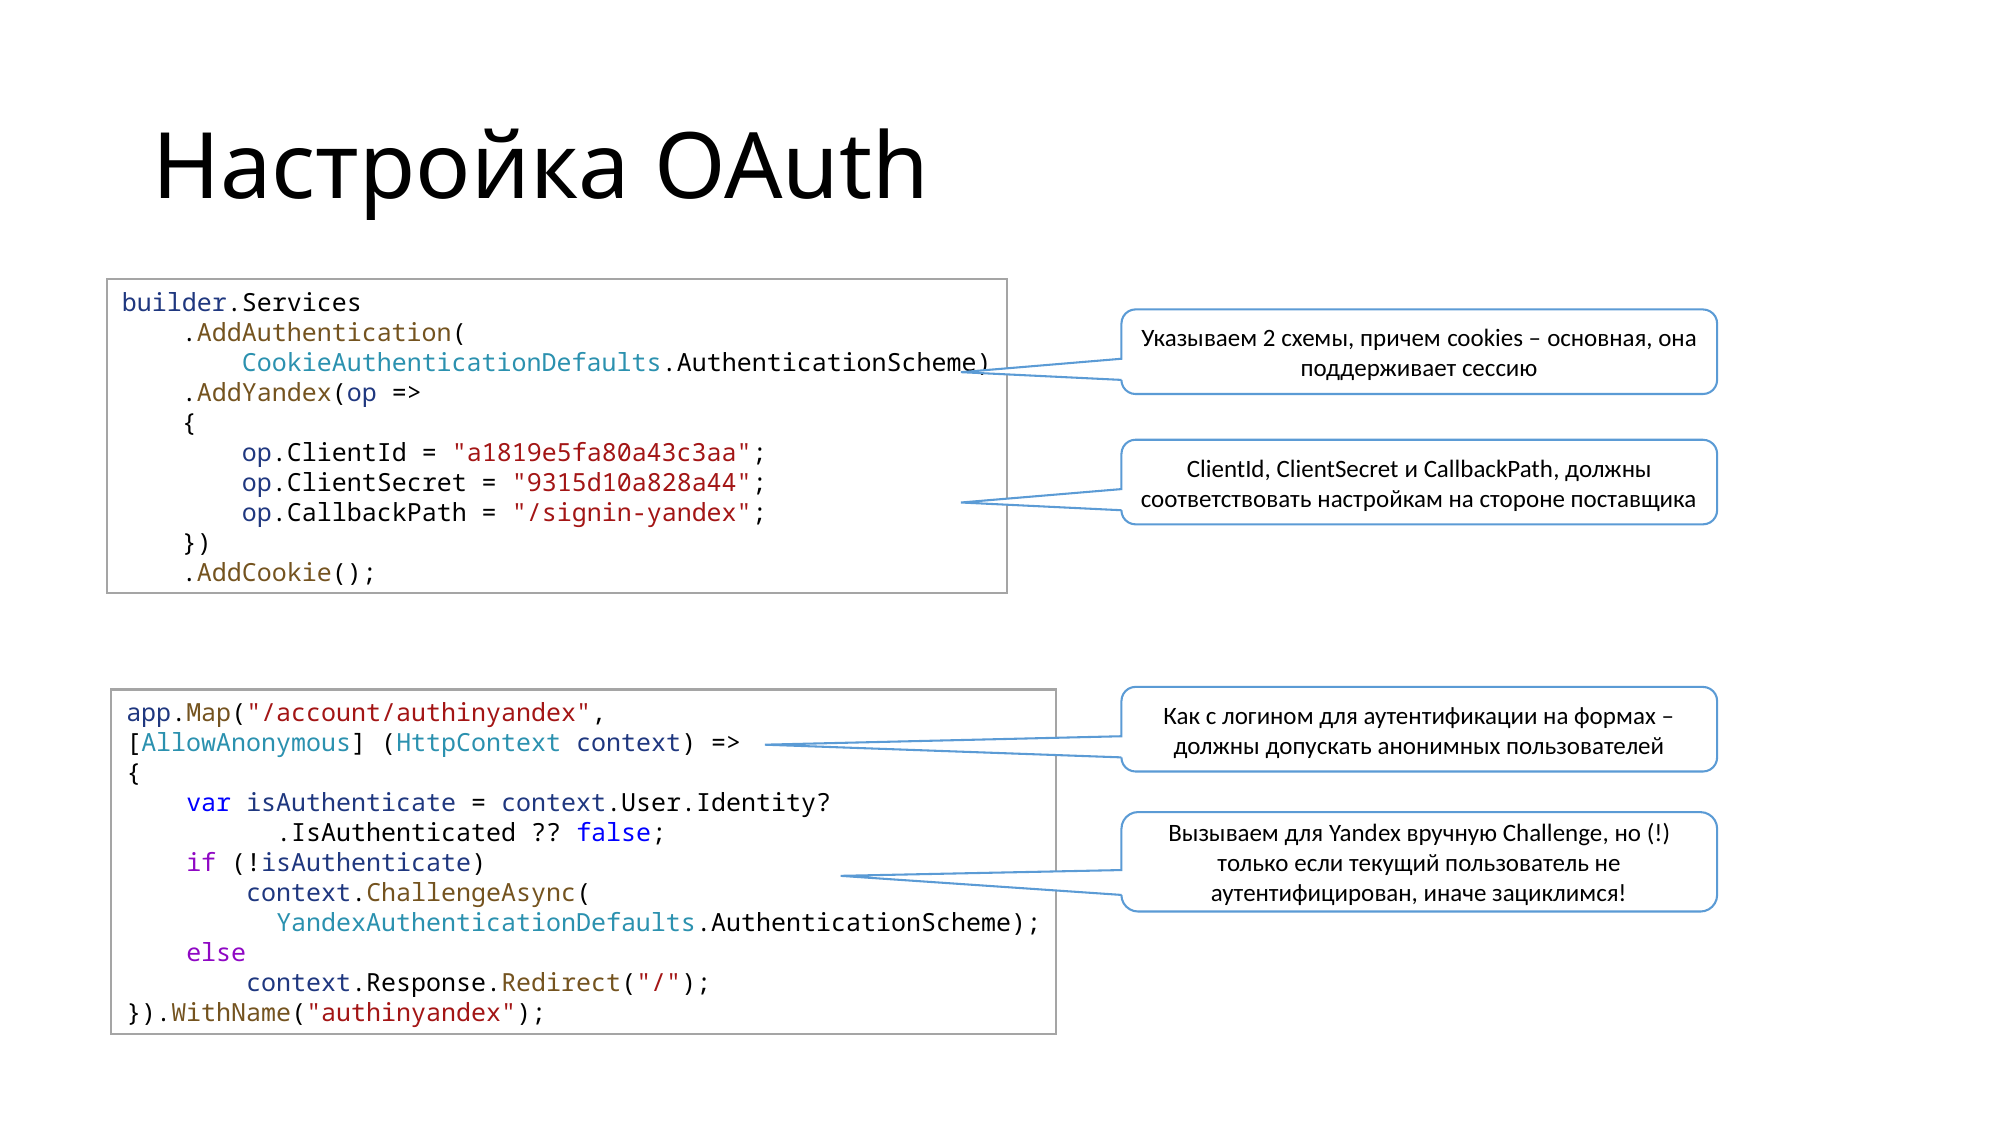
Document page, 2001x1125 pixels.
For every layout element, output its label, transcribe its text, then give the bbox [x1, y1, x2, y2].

text_box app.Map("/account/authinyandex", [AllowAnonymous] (HttpContext context) => { var isAuthenticate = context.User.Identity? .IsAuthenticated ?? false; if (!isAuthenticate) context.ChallengeAsync( YandexAuthenticationDefaults.AuthenticationScheme); else context.Response.Redirect("/"); }).WithName("authinyandex"); [110, 688, 1057, 1035]
title Настройка OAuth [137, 59, 1863, 278]
text_box builder.Services .AddAuthentication( CookieAuthenticationDefaults.AuthenticationScheme) .AddYandex(op => { op.ClientId = "a1819e5fa80a43c3aa"; op.ClientSecret = "9315d10a828a44"; op.CallbackPath = "/signin-yandex"; }) .AddCookie(); [106, 278, 1008, 594]
text_box ClientId, ClientSecret и CallbackPath, должны соответствовать настройкам на стороне поставщика [960, 438, 1719, 526]
text_box Указываем 2 схемы, причем cookies – основная, она поддерживает сессию [960, 308, 1719, 396]
text_box Вызываем для Yandex вручную Challenge, но (!) только если текущий пользователь не аутентифицирован, иначе зациклимся! [840, 811, 1719, 913]
text_box Как с логином для аутентификации на формах – должны допускать анонимных пользователей [764, 685, 1719, 773]
